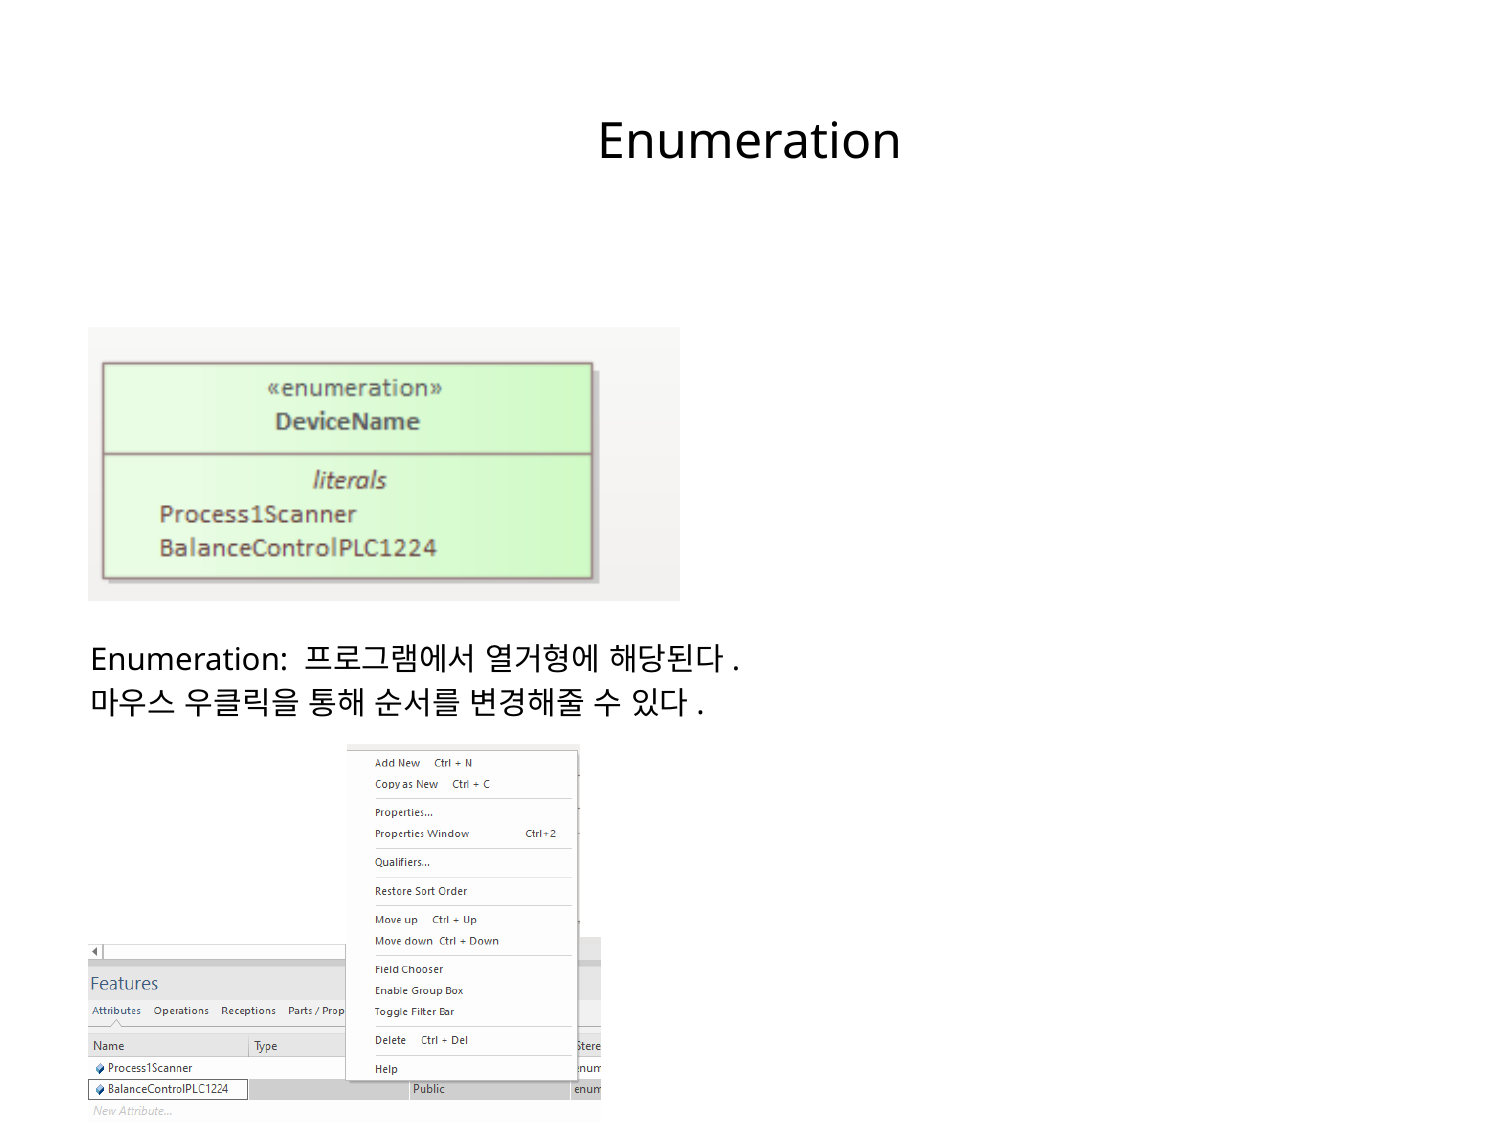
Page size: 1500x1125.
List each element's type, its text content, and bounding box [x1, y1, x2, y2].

picture [88, 744, 601, 1123]
picture [88, 326, 680, 601]
list Enumeration: 프로그램에서 열거형에 해당된다. 마우스 우클릭을 통해 순서를 변경해줄 수 있다. [75, 326, 1425, 1106]
title Enumeration [75, 45, 1425, 233]
